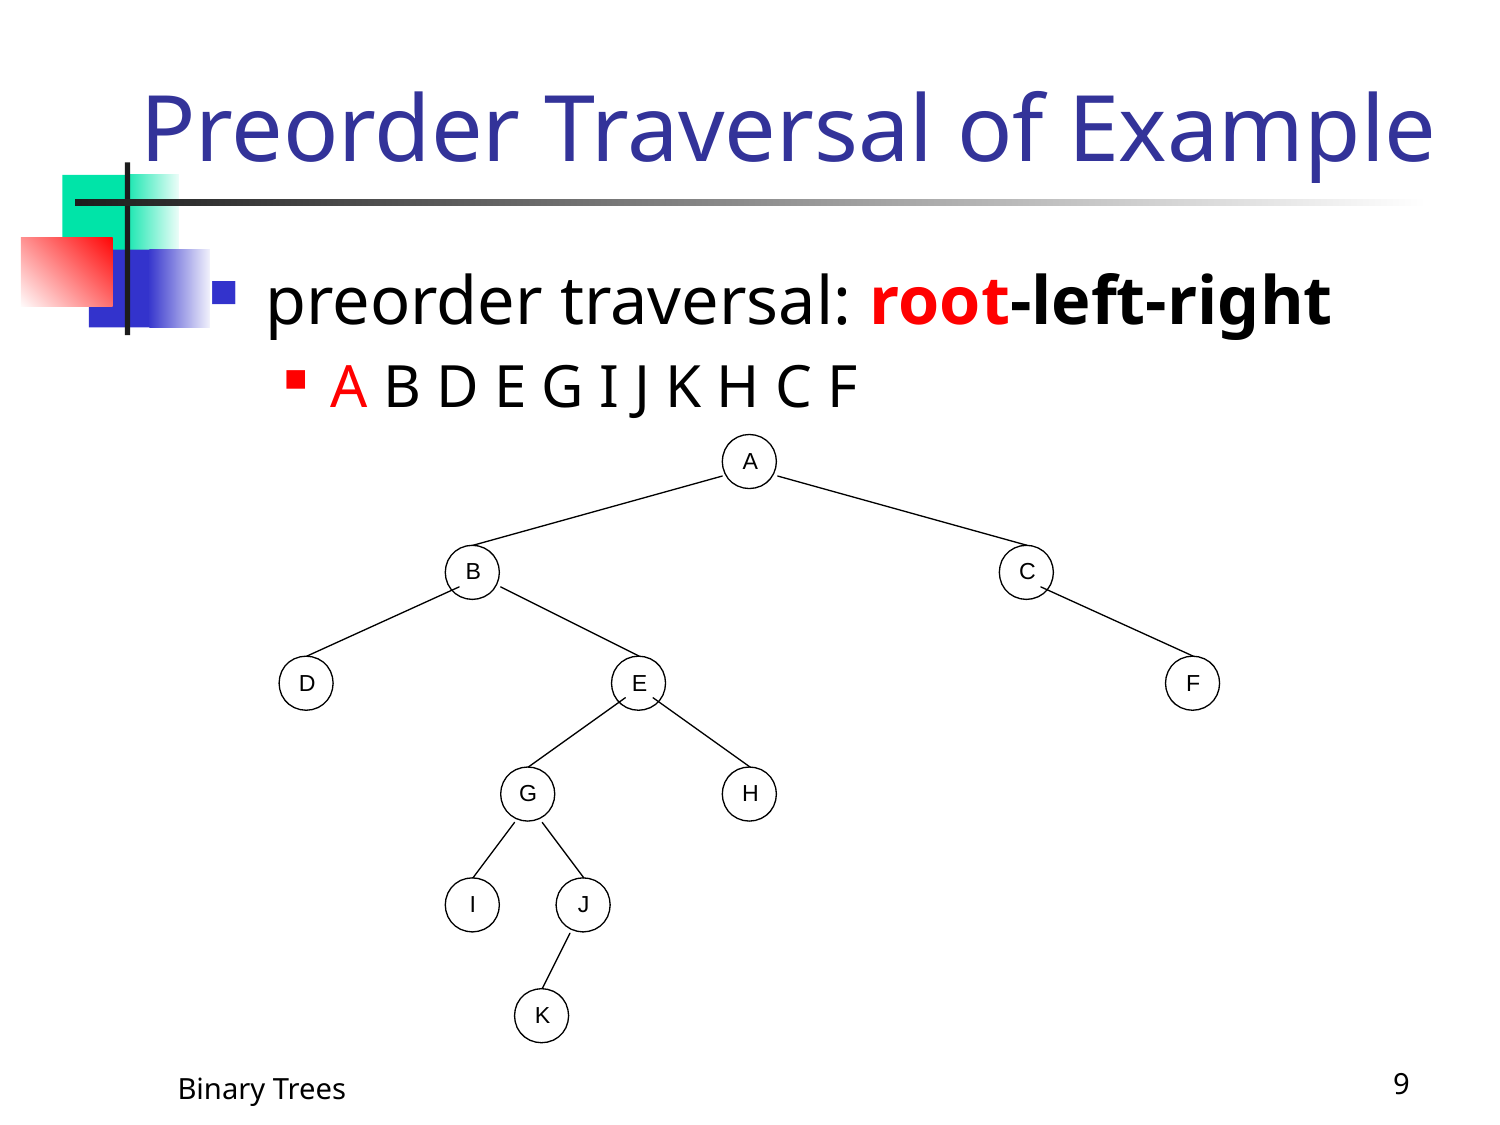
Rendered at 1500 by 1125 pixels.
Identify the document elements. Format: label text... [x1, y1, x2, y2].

list preorder traversal: root-left-right A B D E G I J K H C F [193, 249, 1469, 1006]
slide_number 9 [1112, 1037, 1426, 1113]
title Preorder Traversal of Example [125, 0, 1466, 188]
footer Binary Trees [162, 1037, 726, 1113]
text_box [237, 337, 1263, 1073]
